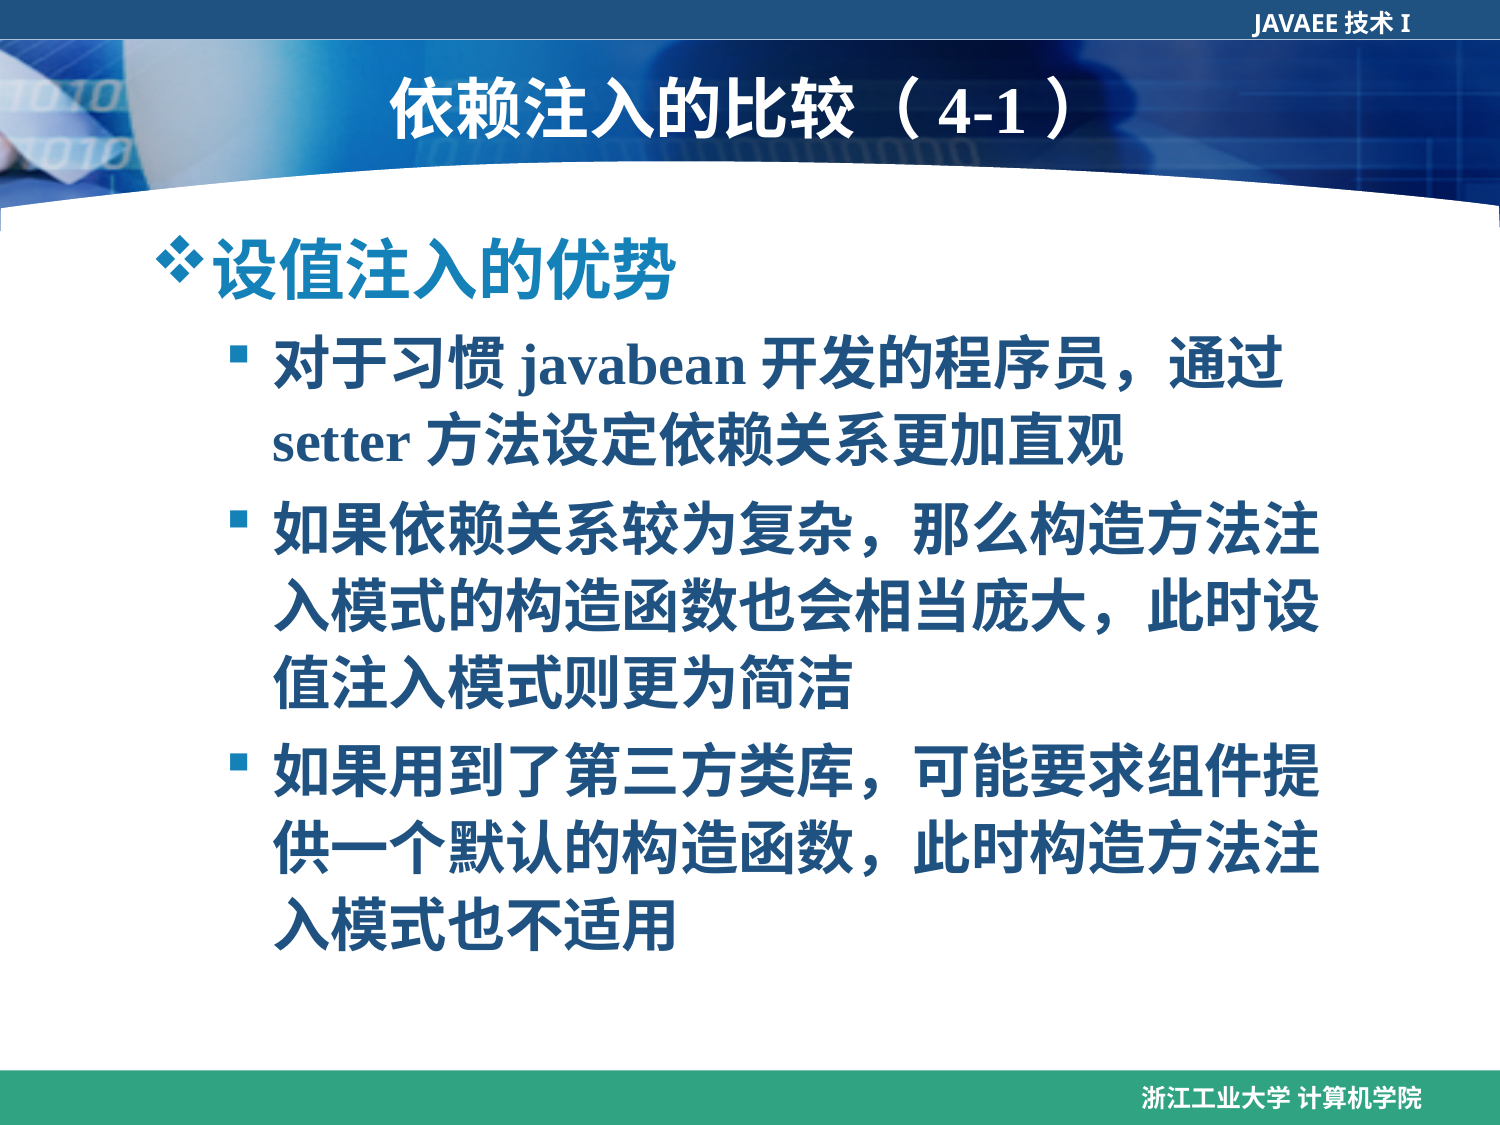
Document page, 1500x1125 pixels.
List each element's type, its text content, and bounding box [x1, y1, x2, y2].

title 依赖注入的比较（4-1） [74, 52, 1426, 163]
list 设值注入的优势 对于习惯javabean开发的程序员，通过setter方法设定依赖关系更加直观 如果依赖关系较为复杂，那么构造方法注入模式的构造函数也会相当庞大，此时设值注入模式则更为简洁 如果用到了第三方类库，可能要求组件提供一个默认的构造函数，此时构造方法注入模式也不适用 [135, 212, 1374, 988]
picture [0, 40, 1500, 208]
